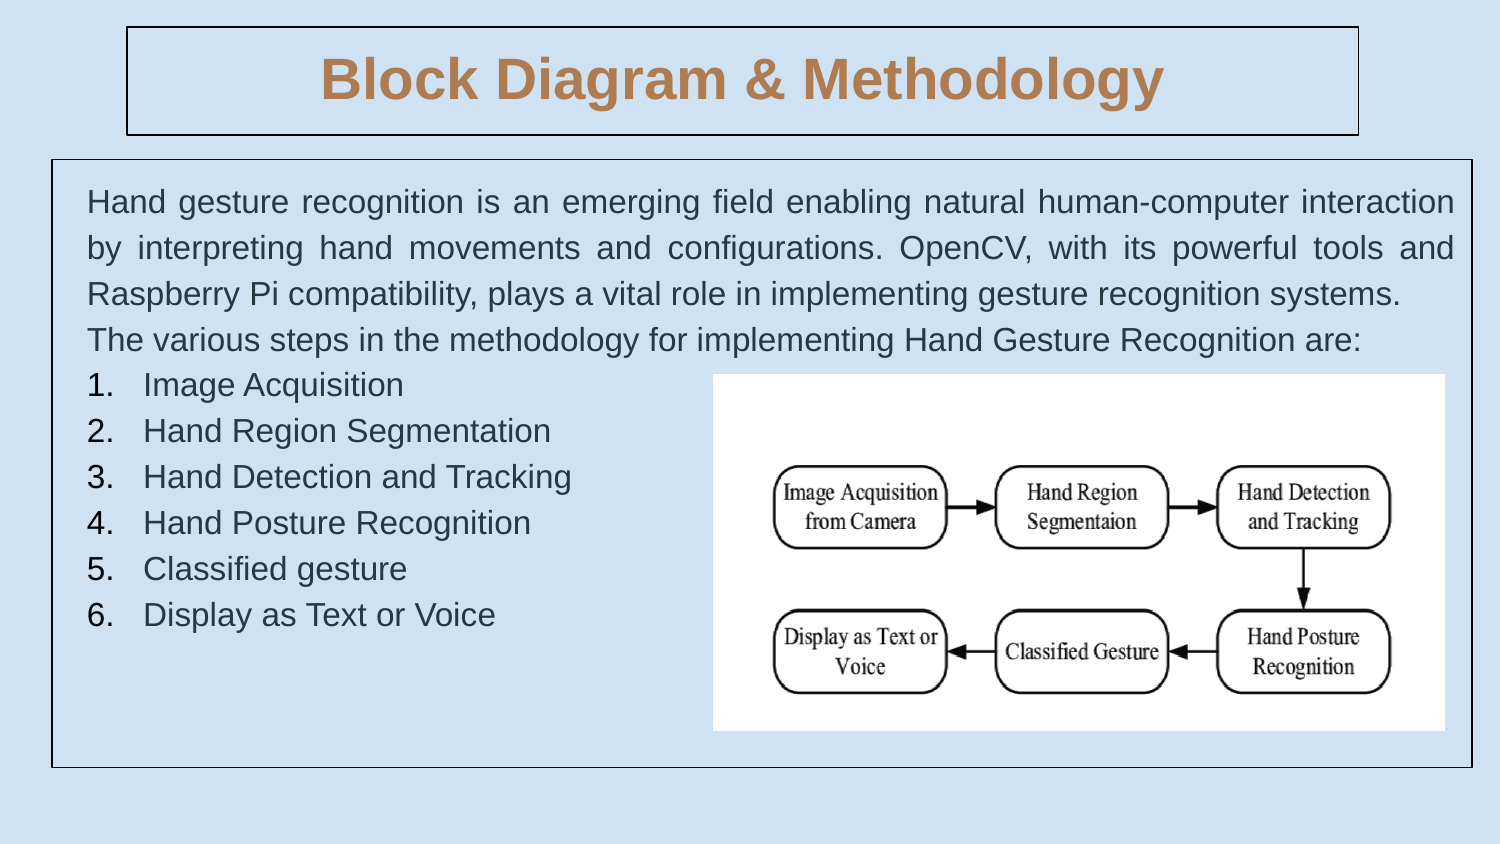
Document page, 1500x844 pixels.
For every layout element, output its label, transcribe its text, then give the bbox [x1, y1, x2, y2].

picture [712, 374, 1445, 732]
list Hand gesture recognition is an emerging field enabling natural human-computer interaction by interpreting hand movements and configurations. OpenCV, with its powerful tools and Raspberry Pi compatibility, plays a vital role in implementing gesture recognition systems. The various steps in the methodology for implementing Hand Gesture Recognition are: Image Acquisition Hand Region Segmentation Hand Detection and Tracking Hand Posture Recognition Classified gesture Display as Text or Voice [52, 159, 1472, 768]
title Block Diagram & Methodology [127, 26, 1359, 135]
